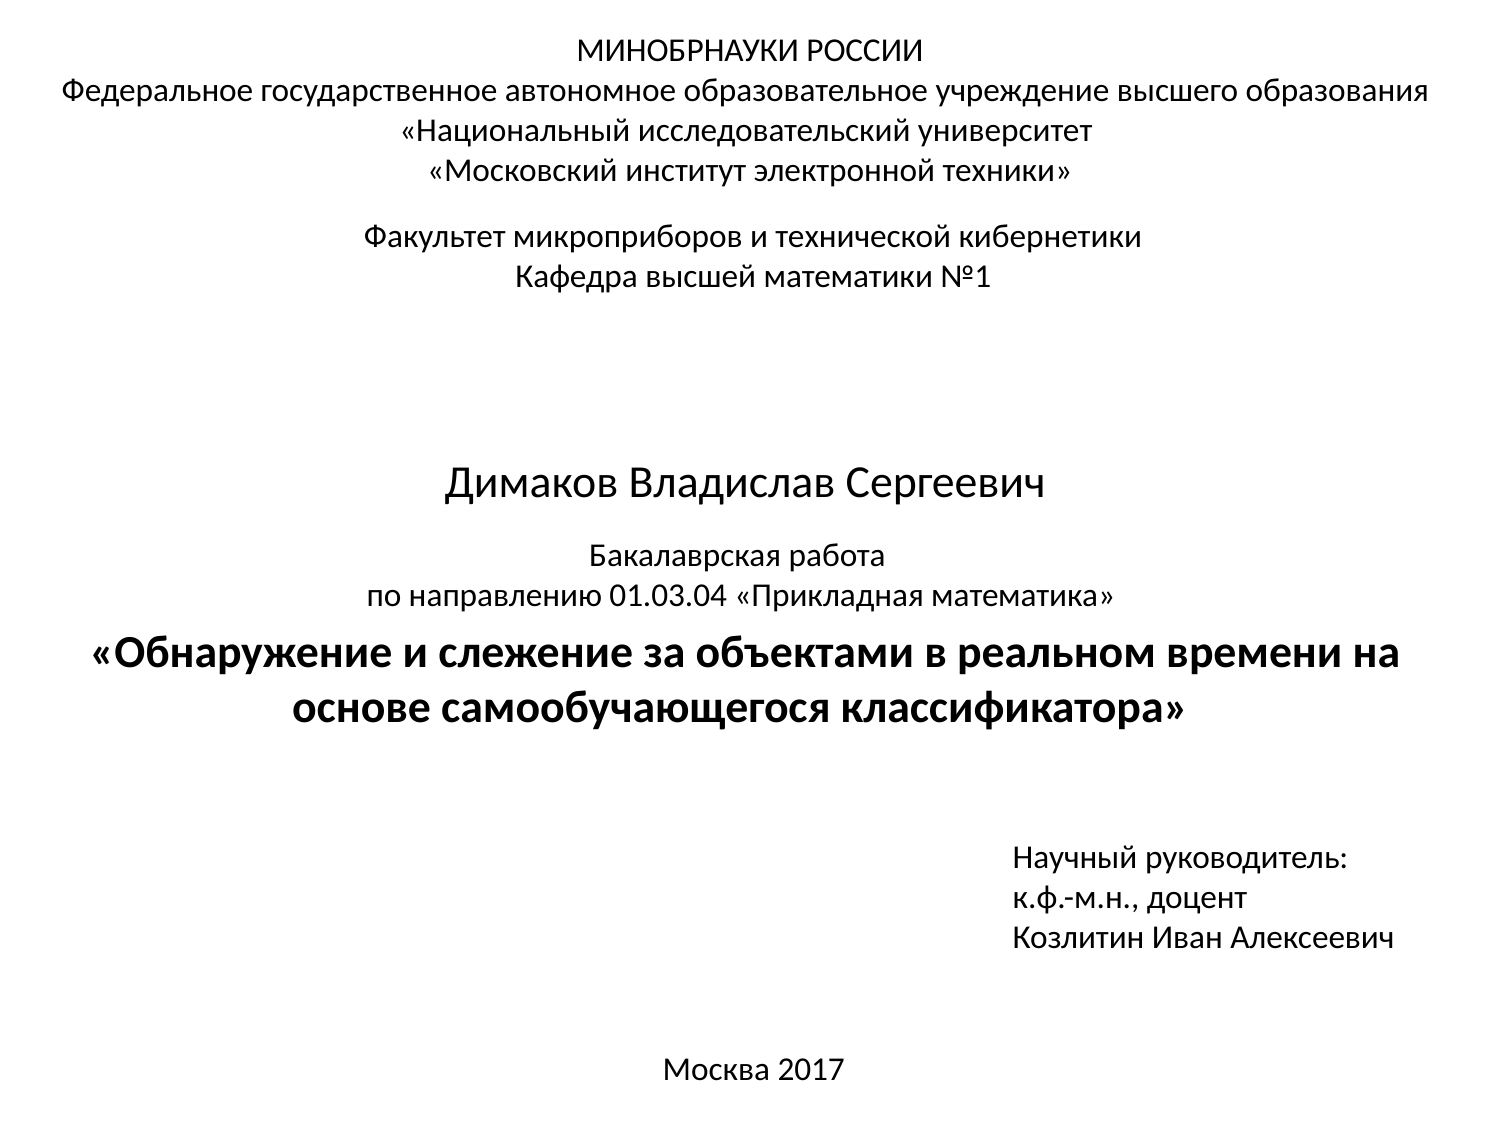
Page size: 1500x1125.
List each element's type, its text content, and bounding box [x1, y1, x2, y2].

text_box Научный руководитель: к.ф.-м.н., доцент Козлитин Иван Алексеевич [998, 827, 1412, 963]
text_box Минобрнауки России Федеральное государственное автономное образовательное учреждение высшего образования «Национальный исследовательский университет «Московский институт электронной техники» [17, 20, 1483, 196]
text_box «Обнаружение и слежение за объектами в реальном времени на основе самообучающегося классификатора» [42, 614, 1449, 739]
text_box Москва 2017 [180, 1039, 1327, 1094]
text_box Бакалаврская работа по направлению 01.03.04 «Прикладная математика» [168, 525, 1315, 621]
text_box Димаков Владислав Сергеевич [360, 444, 1131, 515]
text_box Факультет микроприборов и технической кибернетики Кафедра высшей математики №1 [180, 206, 1327, 302]
